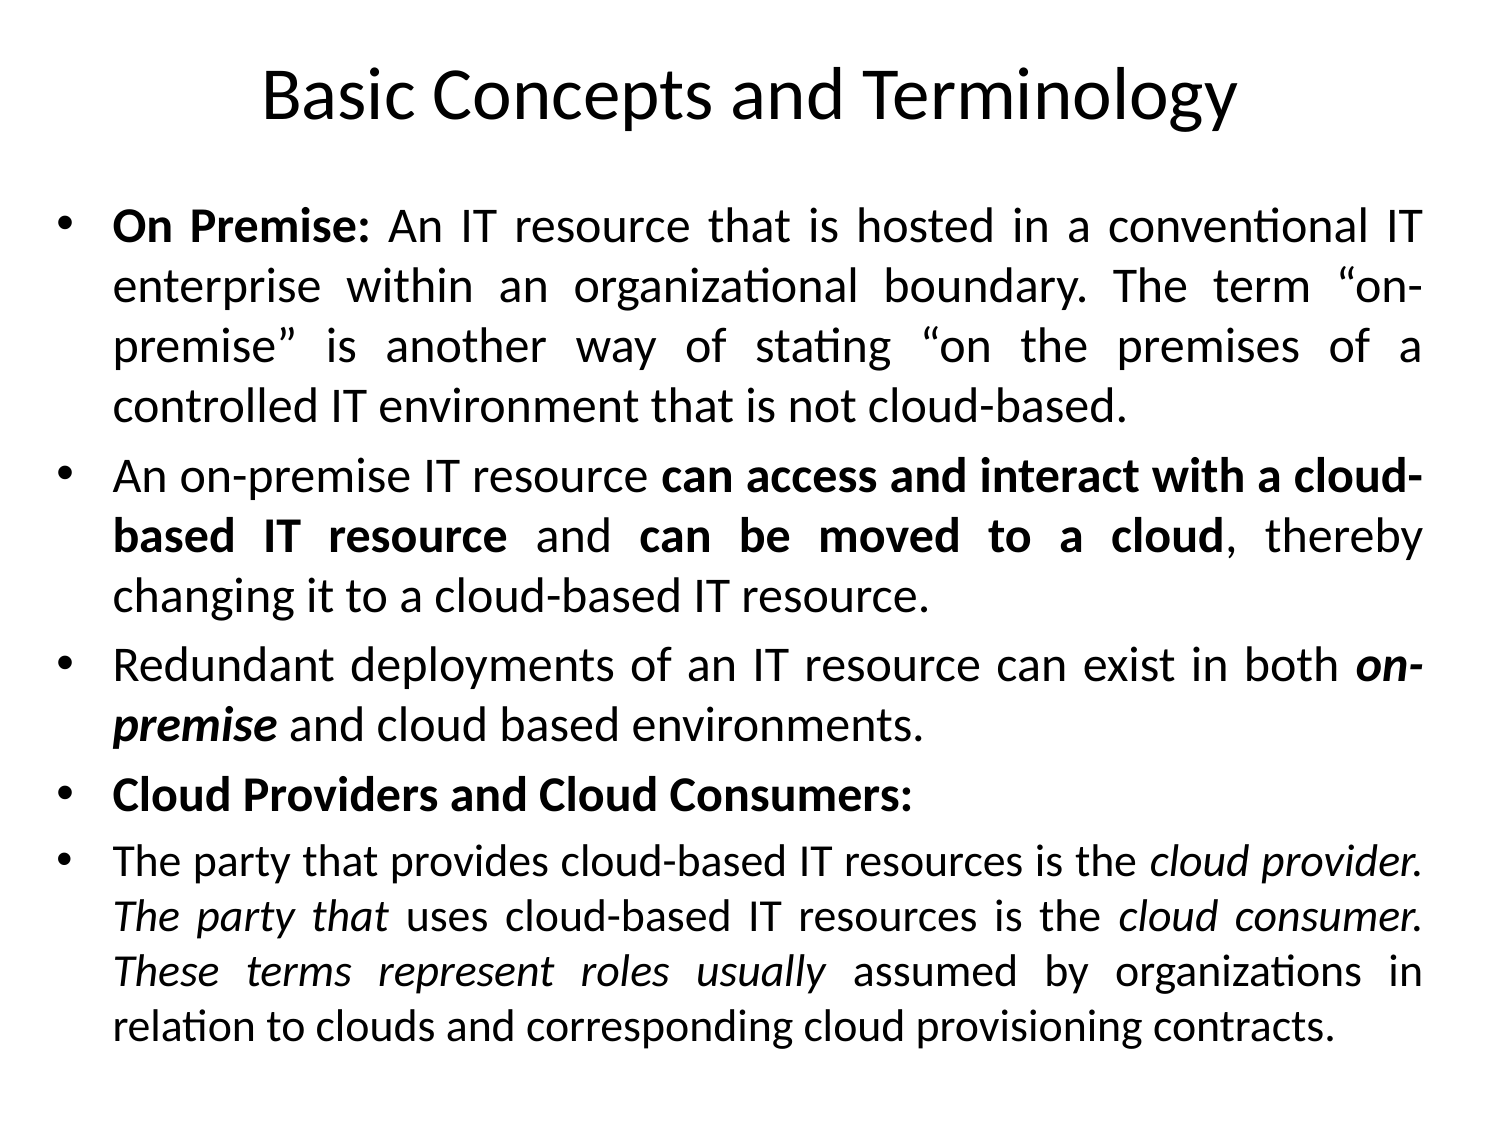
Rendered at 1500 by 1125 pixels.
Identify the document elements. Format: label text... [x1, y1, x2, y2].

title Basic Concepts and Terminology [75, 0, 1425, 183]
list On Premise: An IT resource that is hosted in a conventional IT enterprise within an organizational boundary. The term “on-premise” is another way of stating “on the premises of a controlled IT environment that is not cloud-based. An on-premise IT resource can access and interact with a cloud-based IT resource and can be moved to a cloud, thereby changing it to a cloud-based IT resource. Redundant deployments of an IT resource can exist in both on-premise and cloud based environments. Cloud Providers and Cloud Consumers: The party that provides cloud-based IT resources is the cloud provider. The party that uses cloud-based IT resources is the cloud consumer. These terms represent roles usually assumed by organizations in relation to clouds and corresponding cloud provisioning contracts. [41, 184, 1439, 927]
